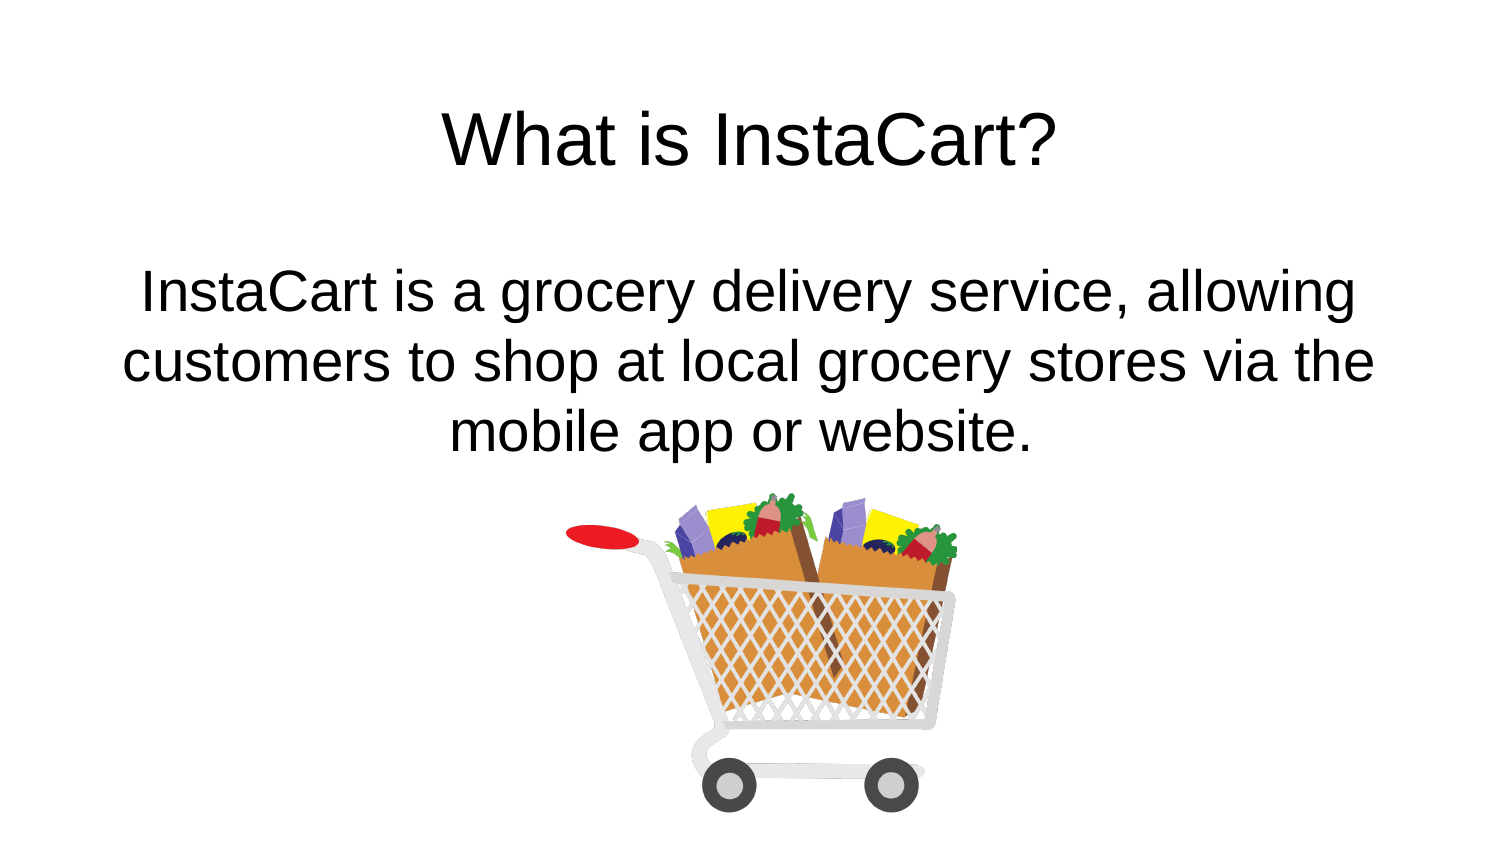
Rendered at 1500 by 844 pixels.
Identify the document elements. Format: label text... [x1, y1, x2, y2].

picture [566, 493, 957, 813]
title What is InstaCart? [51, 66, 1449, 205]
title InstaCart is a grocery delivery service, allowing customers to shop at local grocery stores via the mobile app or website. [51, 288, 1449, 427]
